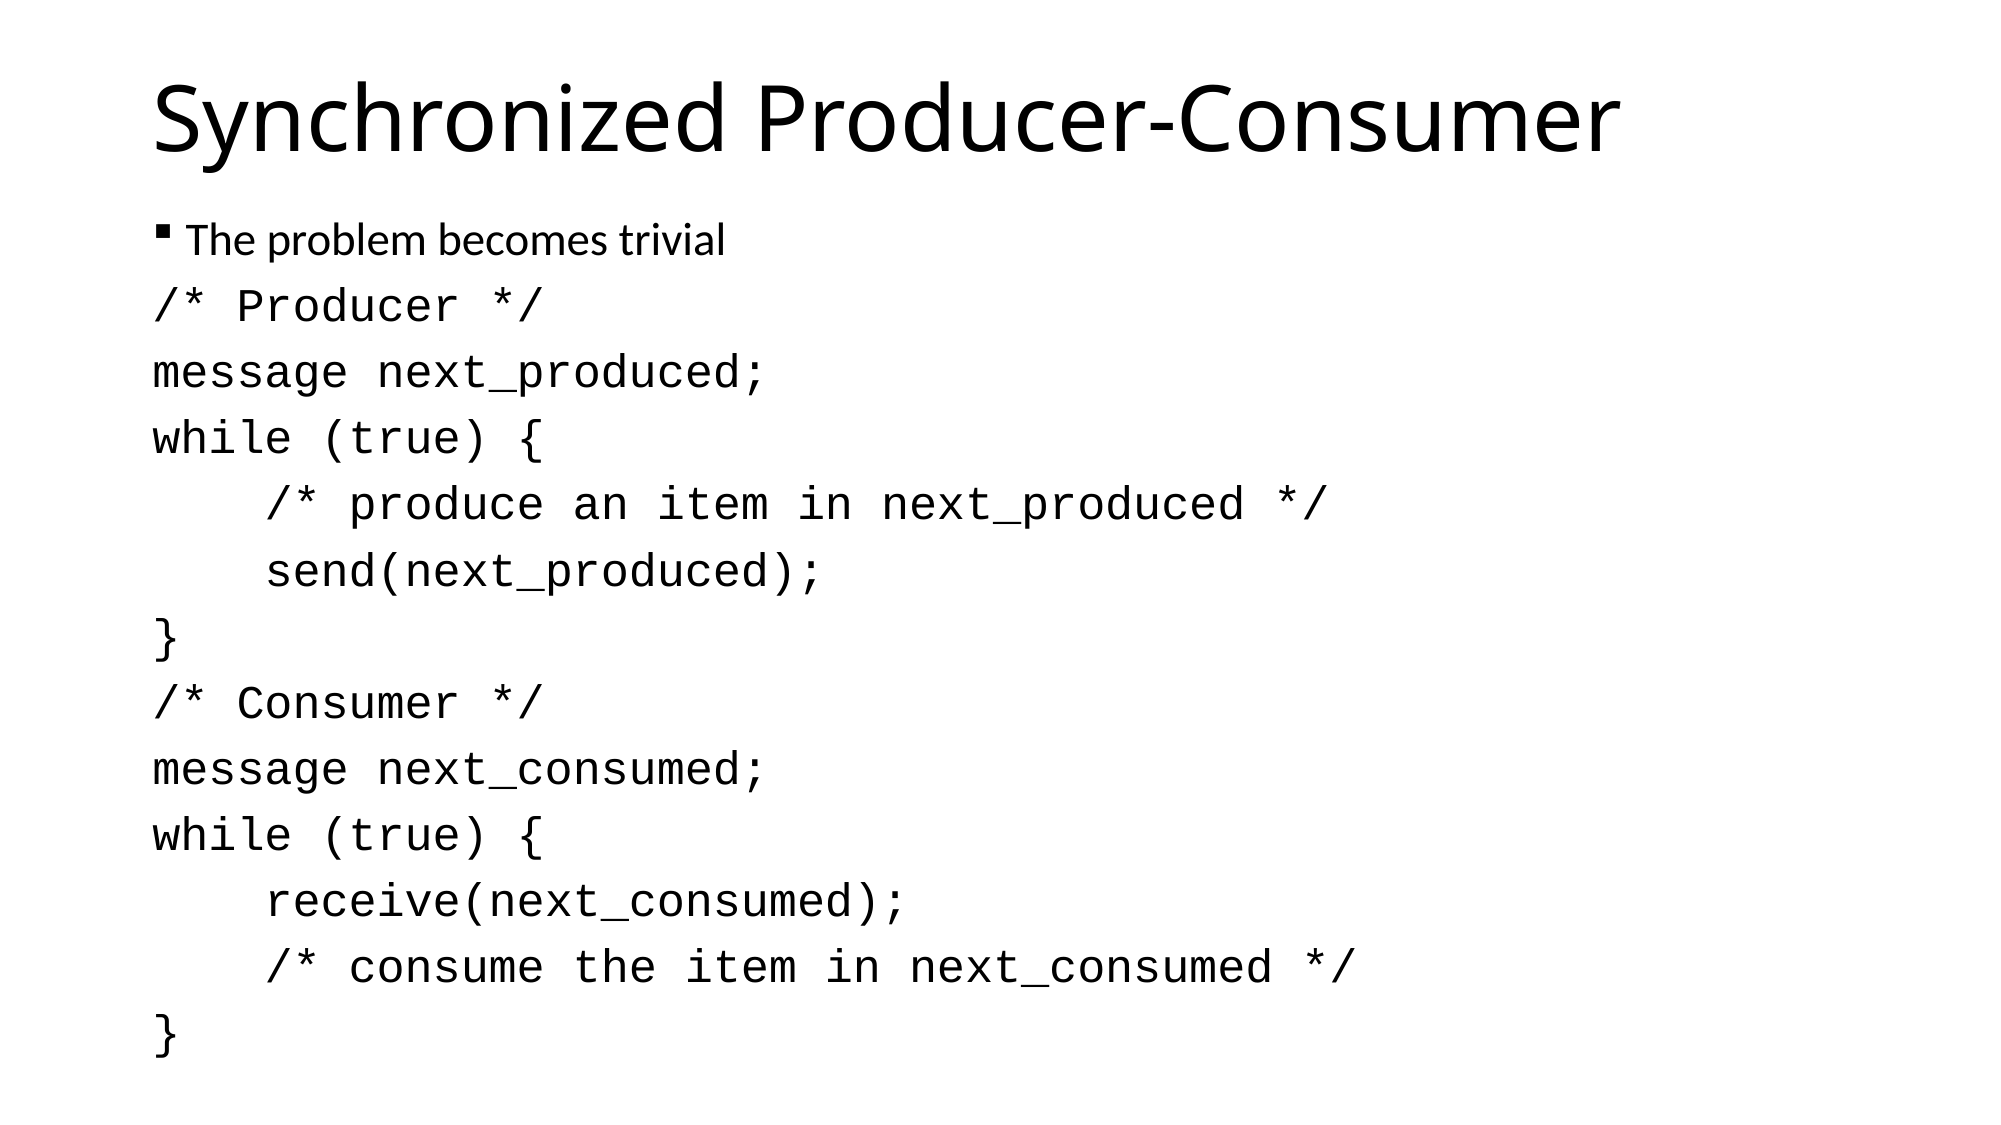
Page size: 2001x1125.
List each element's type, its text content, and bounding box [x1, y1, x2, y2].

title Synchronized Producer-Consumer [137, 32, 1863, 207]
list The problem becomes trivial /* Producer */ message next_produced; while (true) { /* produce an item in next_produced */ send(next_produced); } /* Consumer */ message next_consumed; while (true) { receive(next_consumed); /* consume the item in next_consumed */ } [137, 207, 1863, 1074]
